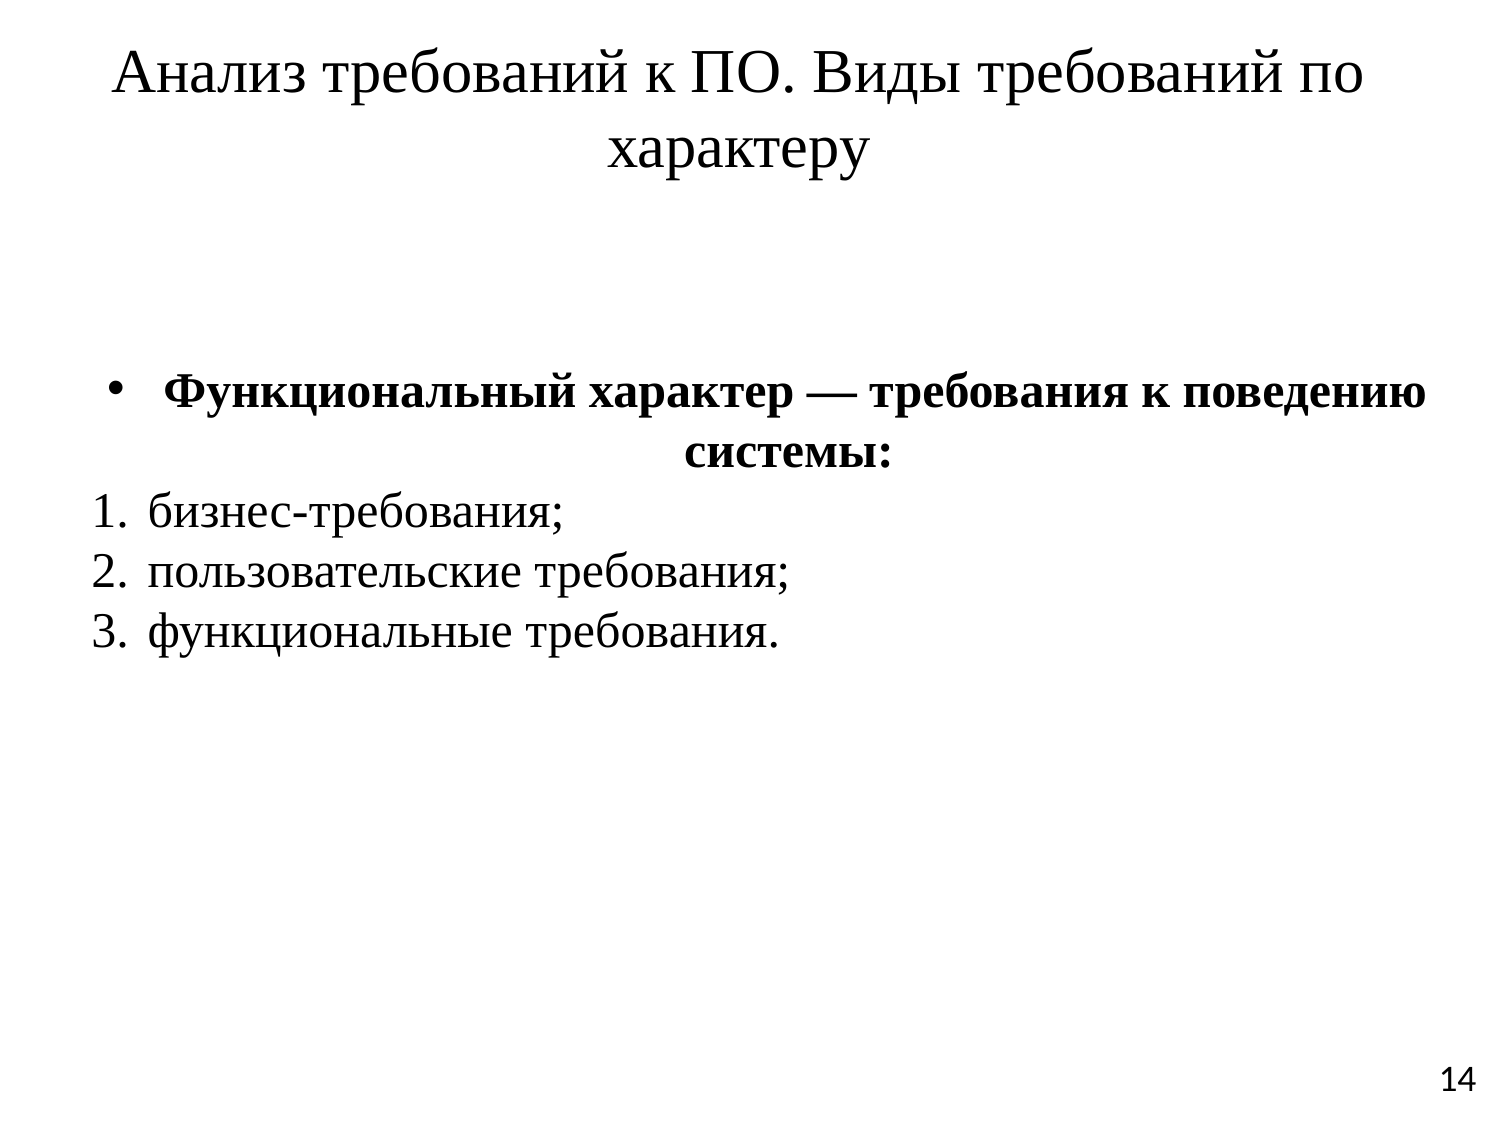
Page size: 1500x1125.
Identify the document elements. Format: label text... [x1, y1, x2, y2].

text_box Функциональный характер — требования к поведению системы: бизнес-требования; пользовательские требования; функциональные требования. [76, 349, 1458, 665]
text_box 14 [1423, 1046, 1492, 1107]
title Анализ требований к ПО. Виды требований по характеру [29, 12, 1449, 197]
